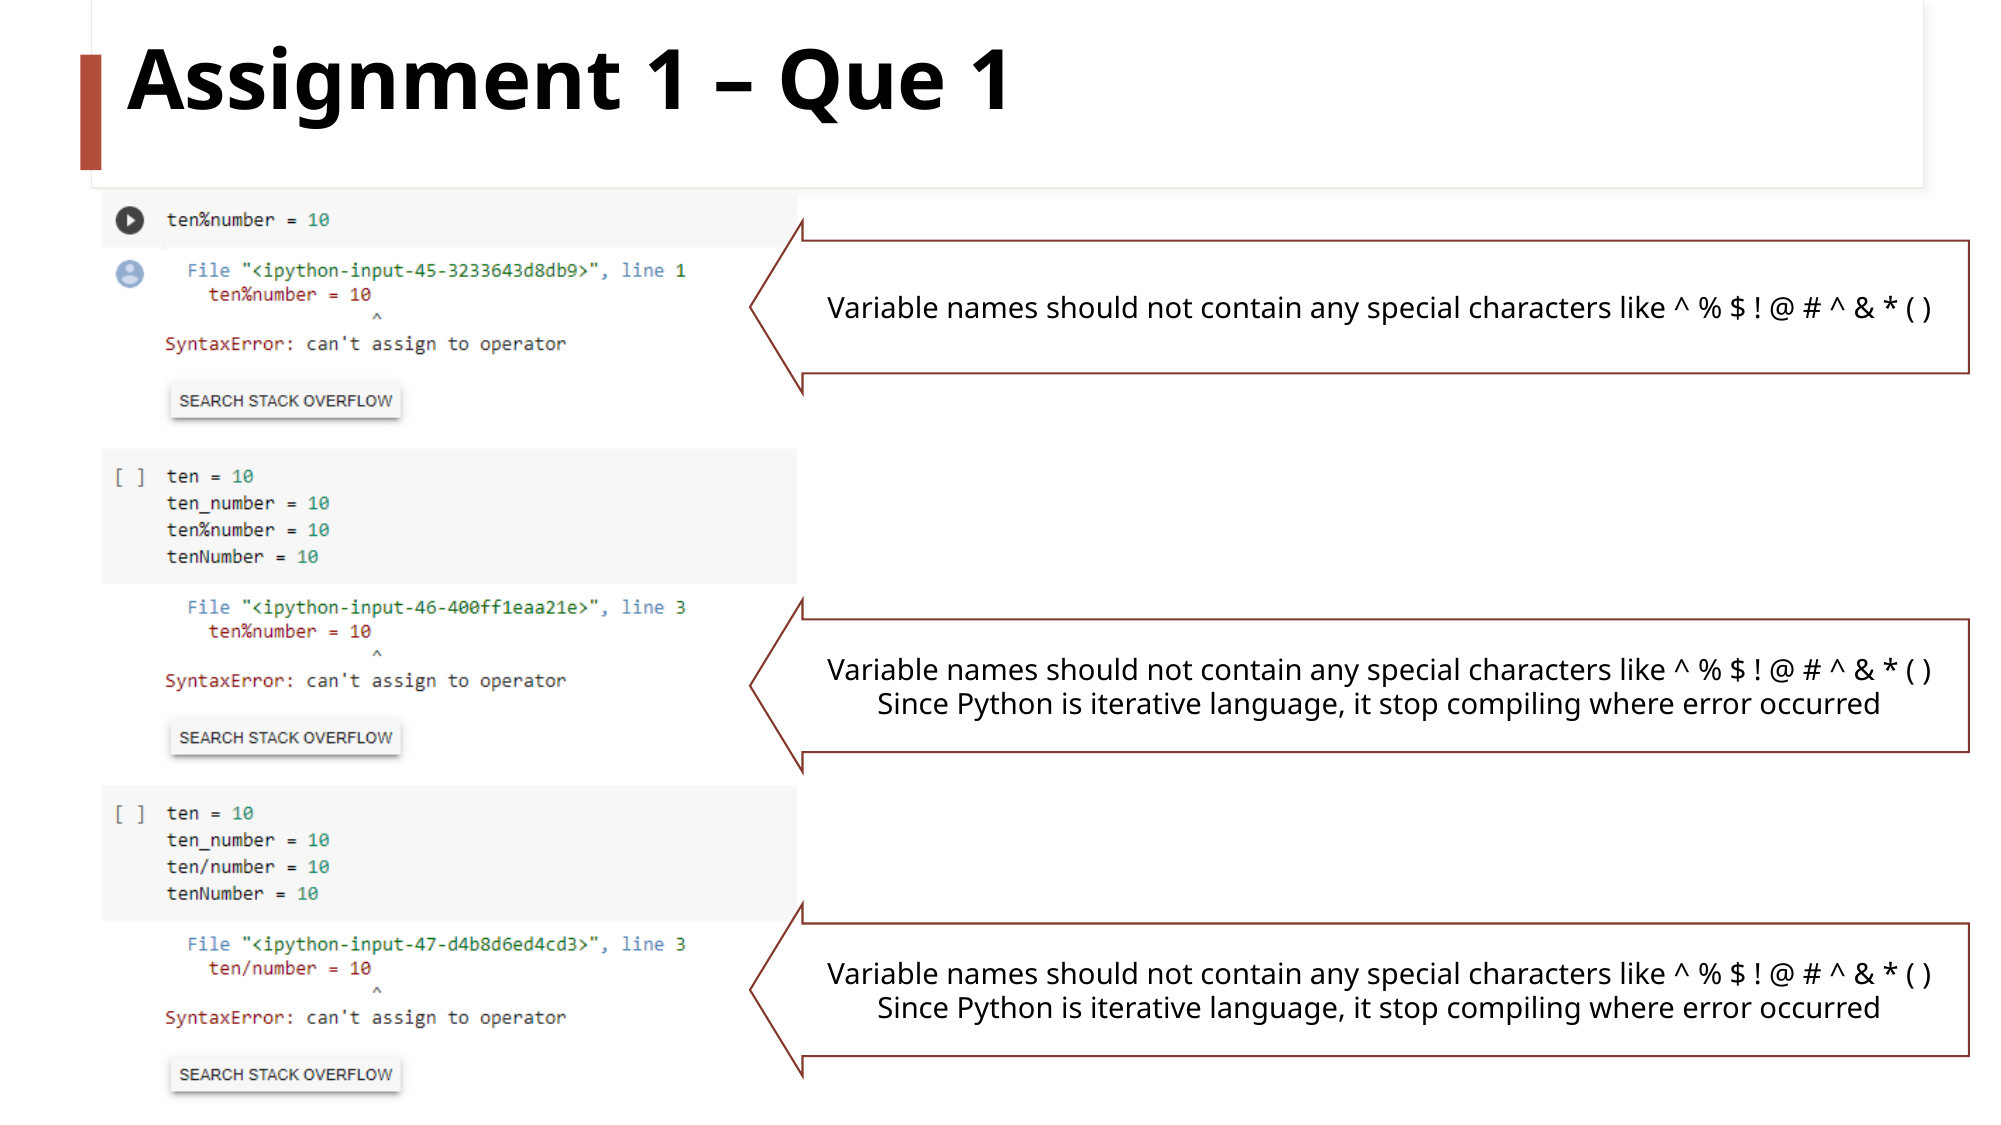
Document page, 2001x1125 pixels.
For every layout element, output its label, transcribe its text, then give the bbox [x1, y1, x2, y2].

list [85, 191, 797, 1110]
text_box Variable names should not contain any special characters like ^ % $ ! @ # ^ & * ( ) Since Python is iterative language, it stop compiling where error occurred [797, 596, 1970, 776]
text_box Variable names should not contain any special characters like ^ % $ ! @ # ^ & * ( ) [797, 217, 1970, 397]
text_box Variable names should not contain any special characters like ^ % $ ! @ # ^ & * ( ) Since Python is iterative language, it stop compiling where error occurred [797, 900, 1970, 1080]
title Assignment 1 – Que 1 [112, 15, 1781, 149]
